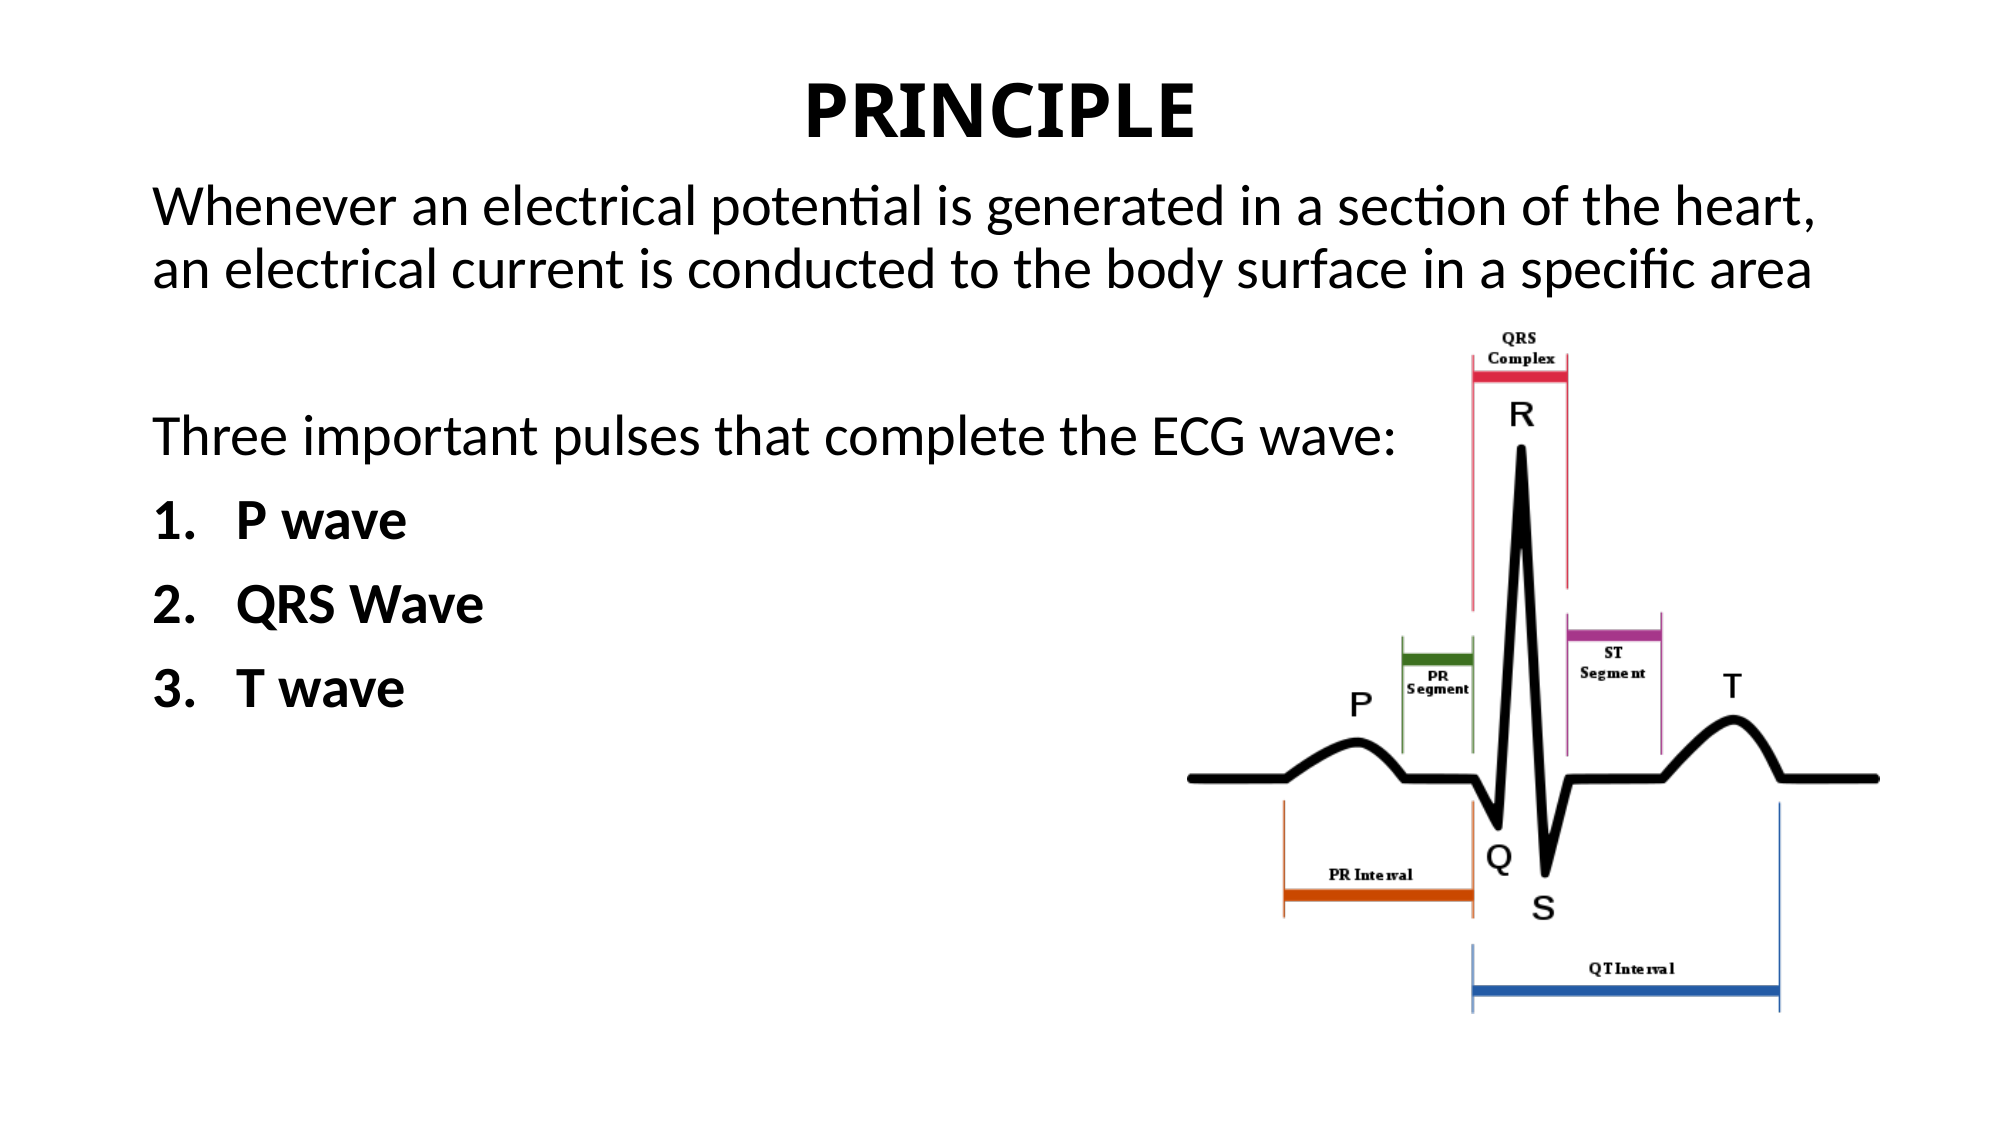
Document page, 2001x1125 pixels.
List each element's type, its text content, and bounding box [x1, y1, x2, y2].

list PRINCIPLE Whenever an electrical potential is generated in a section of the heart, an electrical current is conducted to the body surface in a specific area Three important pulses that complete the ECG wave: P wave QRS Wave T wave [137, 65, 1863, 1014]
picture [1187, 331, 1880, 1014]
